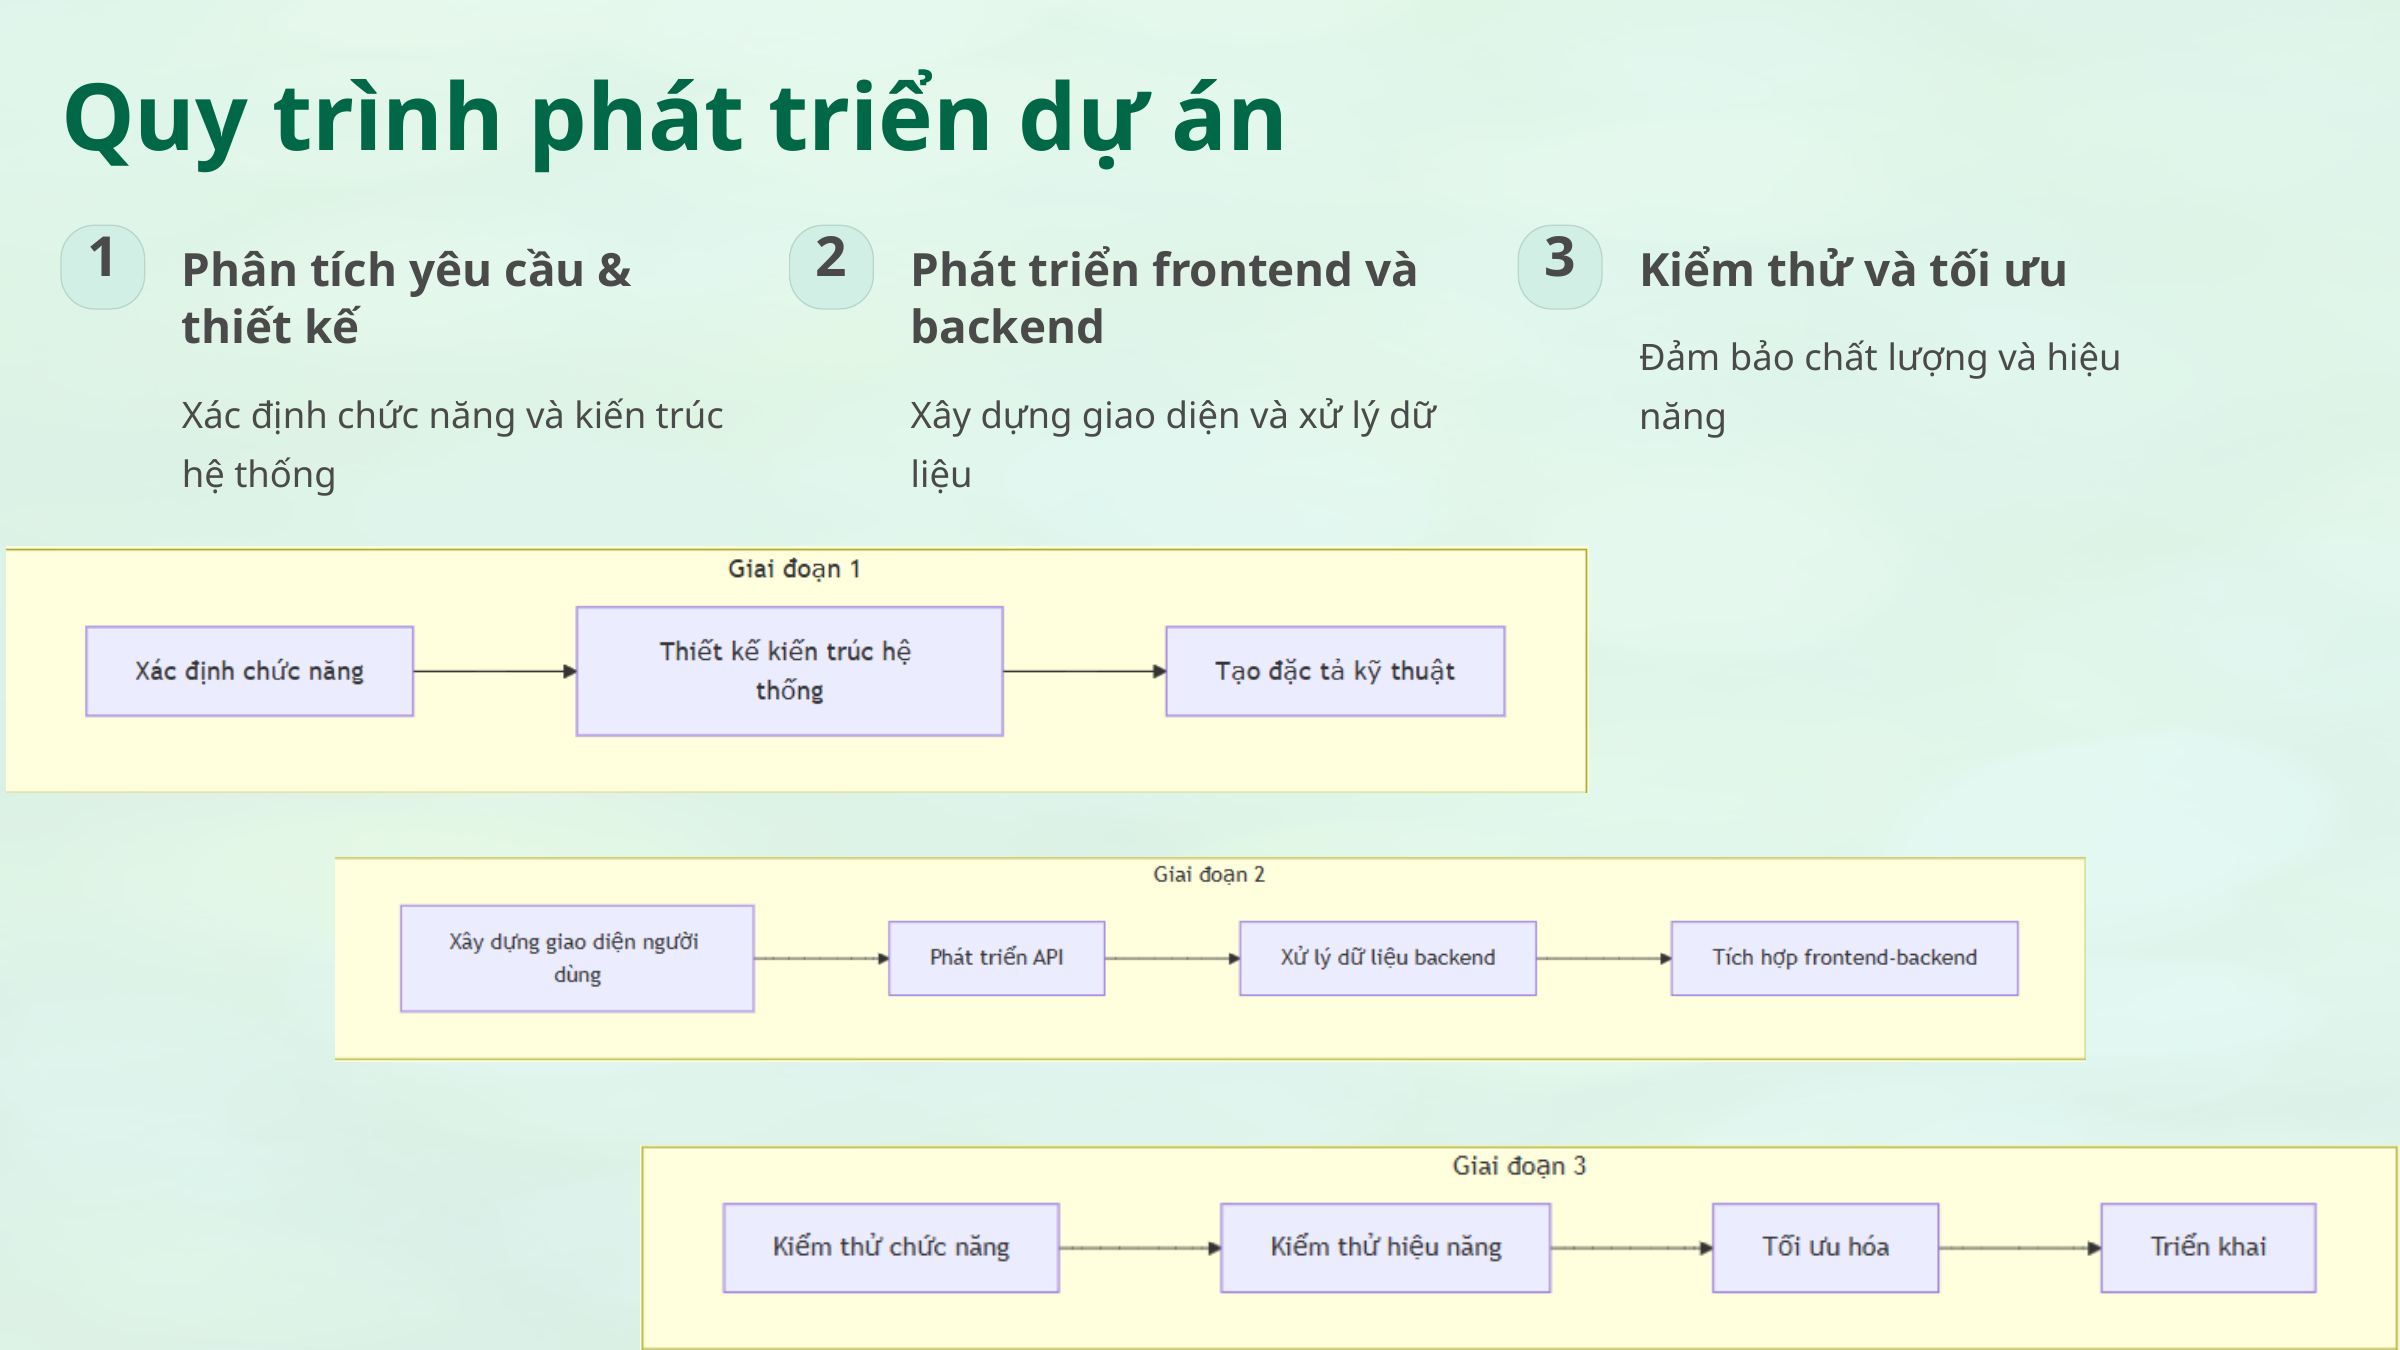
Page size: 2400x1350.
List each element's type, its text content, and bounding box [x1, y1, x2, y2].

text_box Kiểm thử và tối ưu [1639, 237, 2105, 297]
picture [335, 857, 2086, 1063]
text_box Đảm bảo chất lượng và hiệu năng [1639, 318, 2201, 438]
picture [640, 1145, 2400, 1350]
picture [6, 546, 1589, 793]
text_box [1518, 225, 1603, 309]
text_box Xây dựng giao diện và xử lý dữ liệu [910, 376, 1472, 496]
text_box Quy trình phát triển dự án [61, 53, 1301, 170]
text_box 3 [1532, 232, 1589, 302]
text_box Xác định chức năng và kiến trúc hệ thống [181, 376, 744, 496]
text_box [789, 225, 874, 309]
text_box 1 [74, 232, 131, 302]
text_box Phân tích yêu cầu & thiết kế [181, 238, 744, 355]
text_box 2 [803, 232, 860, 302]
text_box [60, 225, 145, 309]
text_box Phát triển frontend và backend [910, 238, 1472, 355]
